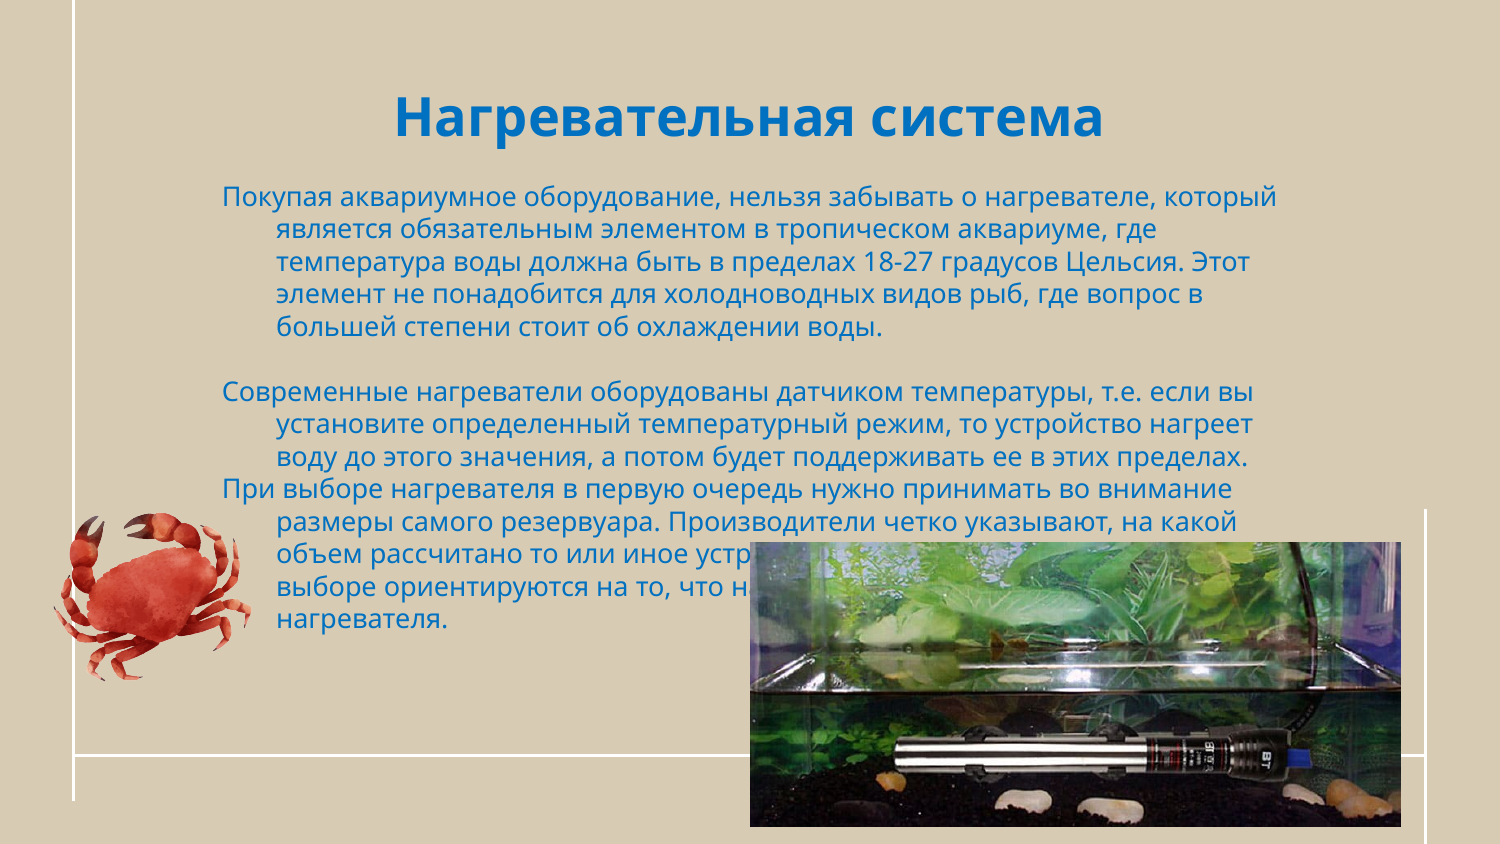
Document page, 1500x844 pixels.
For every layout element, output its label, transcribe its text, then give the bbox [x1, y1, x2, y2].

picture [749, 542, 1401, 828]
title Нагревательная система [119, 79, 1381, 174]
picture [29, 473, 268, 698]
subtitle Покупая аквариумное оборудование, нельзя забывать о нагревателе, который является обязательным элементом в тропическом аквариуме, где температура воды должна быть в пределах 18-27 градусов Цельсия. Этот элемент не понадобится для холодноводных видов рыб, где вопрос в большей степени стоит об охлаждении воды. Современные нагреватели оборудованы датчиком температуры, т.е. если вы установите определенный температурный режим, то устройство нагреет воду до этого значения, а потом будет поддерживать ее в этих пределах. При выборе нагревателя в первую очередь нужно принимать во внимание размеры самого резервуара. Производители четко указывают, на какой объем рассчитано то или иное устройство. В большинстве случаев при выборе ориентируются на то, что на 1 литр воды идет 1 Вт мощности нагревателя. [185, 164, 1314, 742]
